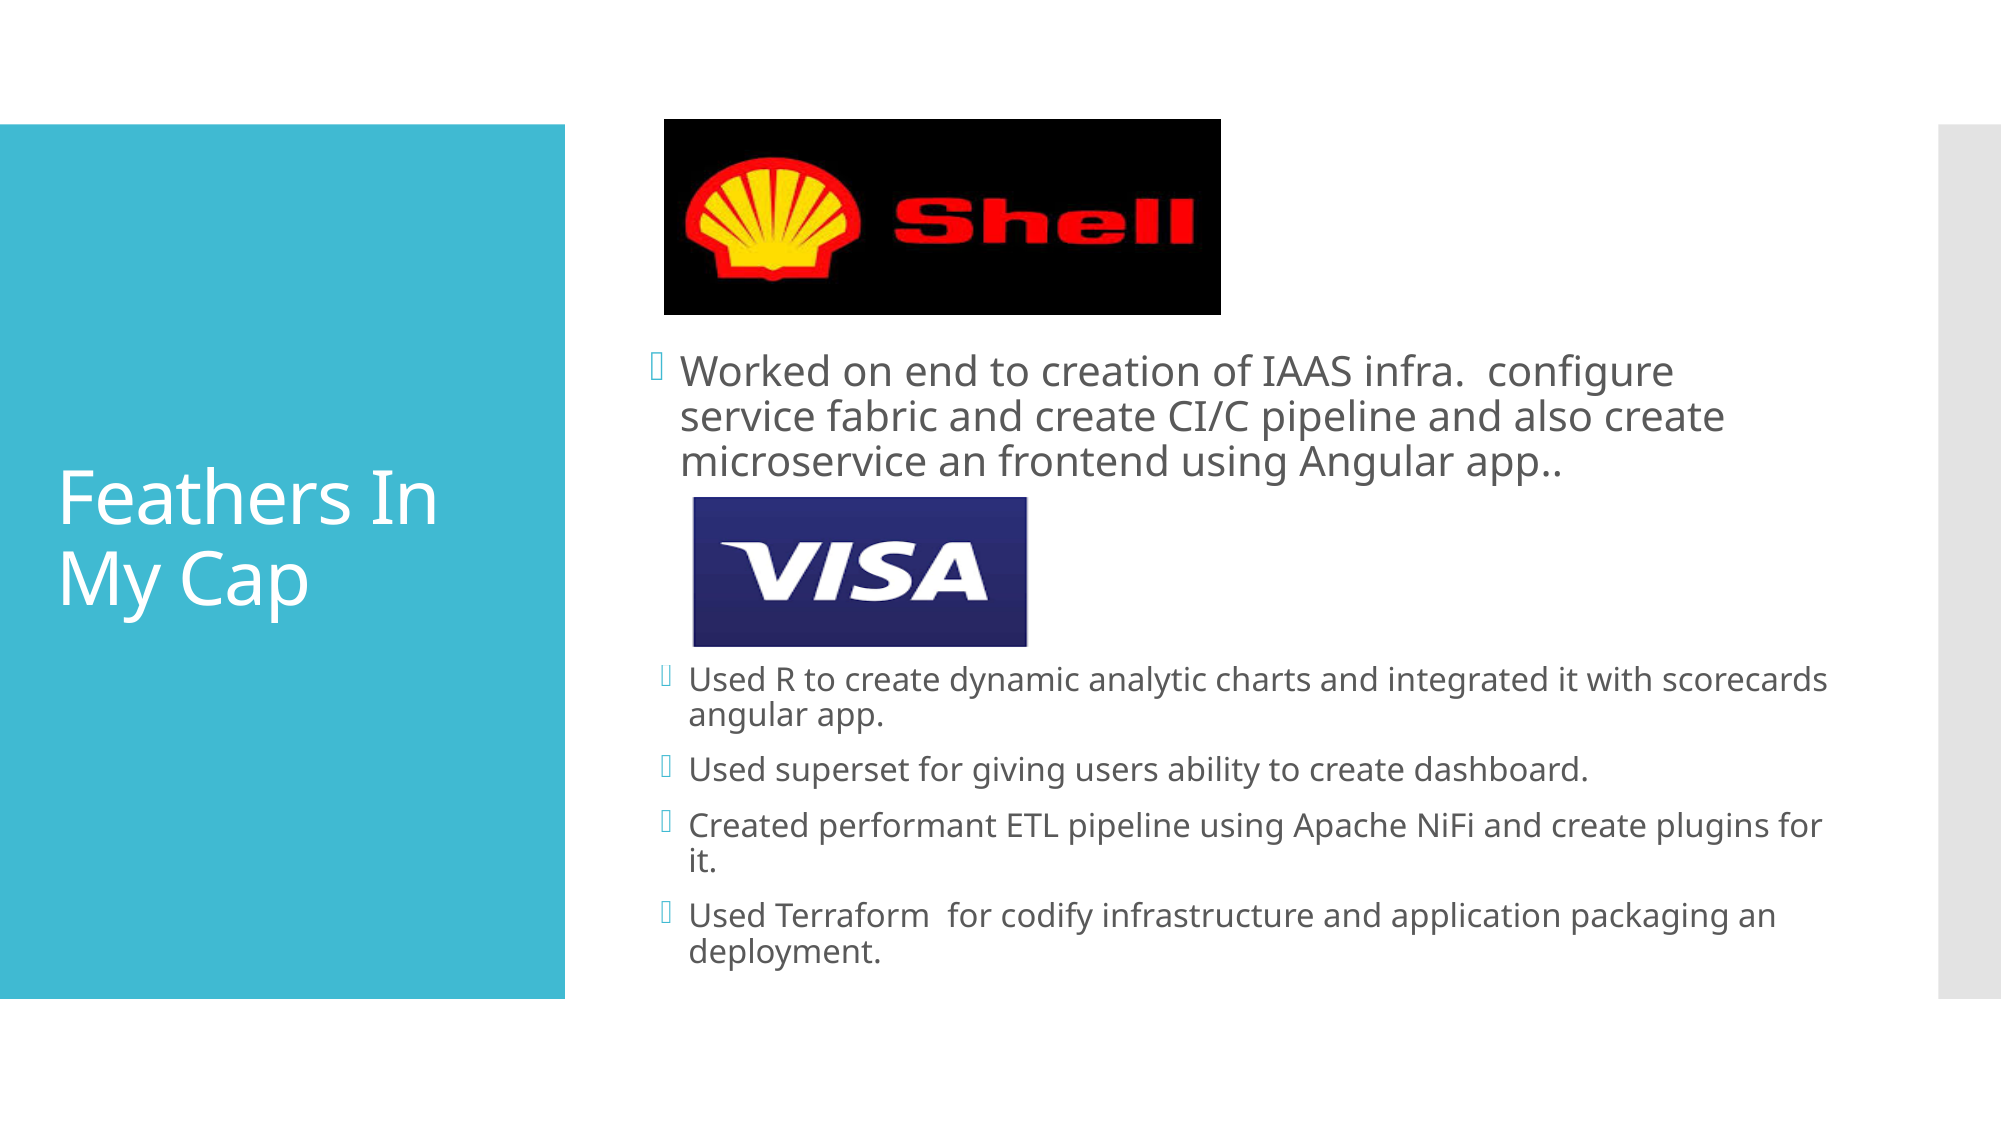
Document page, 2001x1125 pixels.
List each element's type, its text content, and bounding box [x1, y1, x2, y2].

text_box Used R to create dynamic analytic charts and integrated it with scorecards angular app. Used superset for giving users ability to create dashboard. Created performant ETL pipeline using Apache NiFi and create plugins for it. Used Terraform for codify infrastructure and application packaging an deployment. [645, 654, 1846, 979]
picture [635, 479, 1086, 665]
picture [663, 119, 1221, 315]
title Feathers In My Cap [41, 141, 556, 940]
list Worked on end to creation of IAAS infra. configure service fabric and create CI/C pipeline and also create microservice an frontend using Angular app.. [634, 226, 1835, 610]
